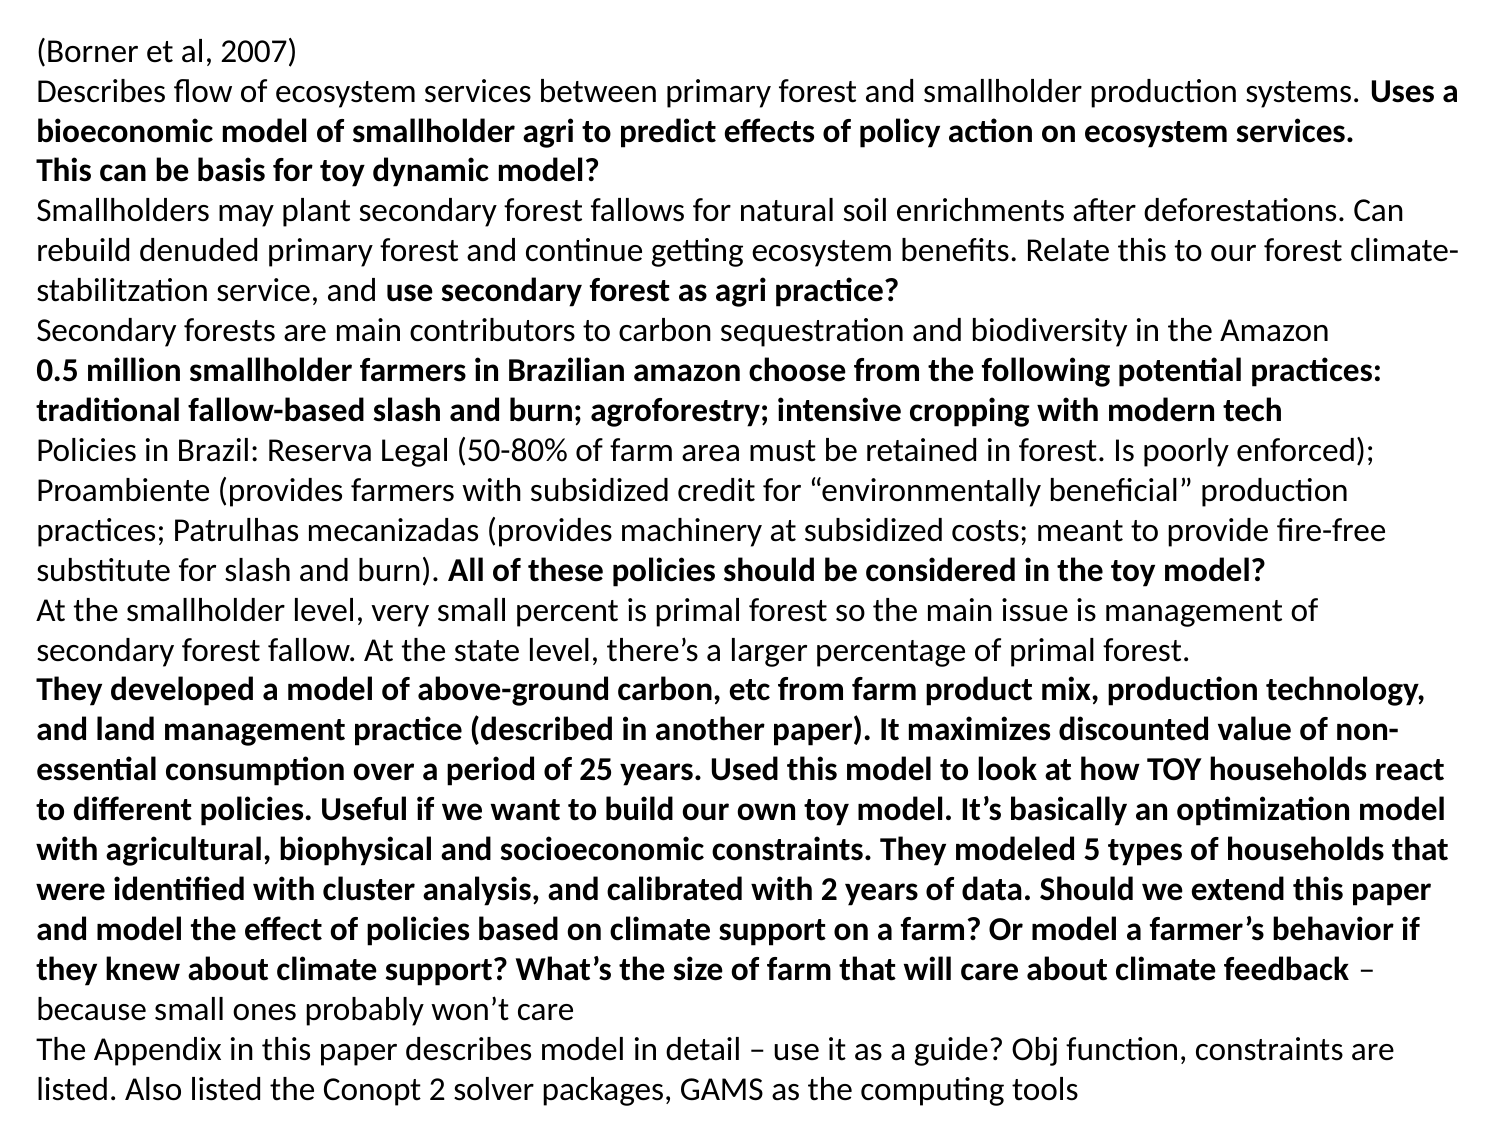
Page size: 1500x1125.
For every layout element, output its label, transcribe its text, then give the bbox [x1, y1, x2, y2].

text_box (Borner et al, 2007) Describes flow of ecosystem services between primary forest and smallholder production systems. Uses a bioeconomic model of smallholder agri to predict effects of policy action on ecosystem services. This can be basis for toy dynamic model? Smallholders may plant secondary forest fallows for natural soil enrichments after deforestations. Can rebuild denuded primary forest and continue getting ecosystem benefits. Relate this to our forest climate-stabilitzation service, and use secondary forest as agri practice? Secondary forests are main contributors to carbon sequestration and biodiversity in the Amazon 0.5 million smallholder farmers in Brazilian amazon choose from the following potential practices: traditional fallow-based slash and burn; agroforestry; intensive cropping with modern tech Policies in Brazil: Reserva Legal (50-80% of farm area must be retained in forest. Is poorly enforced); Proambiente (provides farmers with subsidized credit for “environmentally beneficial” production practices; Patrulhas mecanizadas (provides machinery at subsidized costs; meant to provide fire-free substitute for slash and burn). All of these policies should be considered in the toy model? At the smallholder level, very small percent is primal forest so the main issue is management of secondary forest fallow. At the state level, there’s a larger percentage of primal forest. They developed a model of above-ground carbon, etc from farm product mix, production technology, and land management practice (described in another paper). It maximizes discounted value of non-essential consumption over a period of 25 years. Used this model to look at how TOY households react to different policies. Useful if we want to build our own toy model. It’s basically an optimization model with agricultural, biophysical and socioeconomic constraints. They modeled 5 types of households that were identified with cluster analysis, and calibrated with 2 years of data. Should we extend this paper and model the effect of policies based on climate support on a farm? Or model a farmer’s behavior if they knew about climate support? What’s the size of farm that will care about climate feedback – because small ones probably won’t care The Appendix in this paper describes model in detail – use it as a guide? Obj function, constraints are listed. Also listed the Conopt 2 solver packages, GAMS as the computing tools [21, 21, 1480, 1115]
